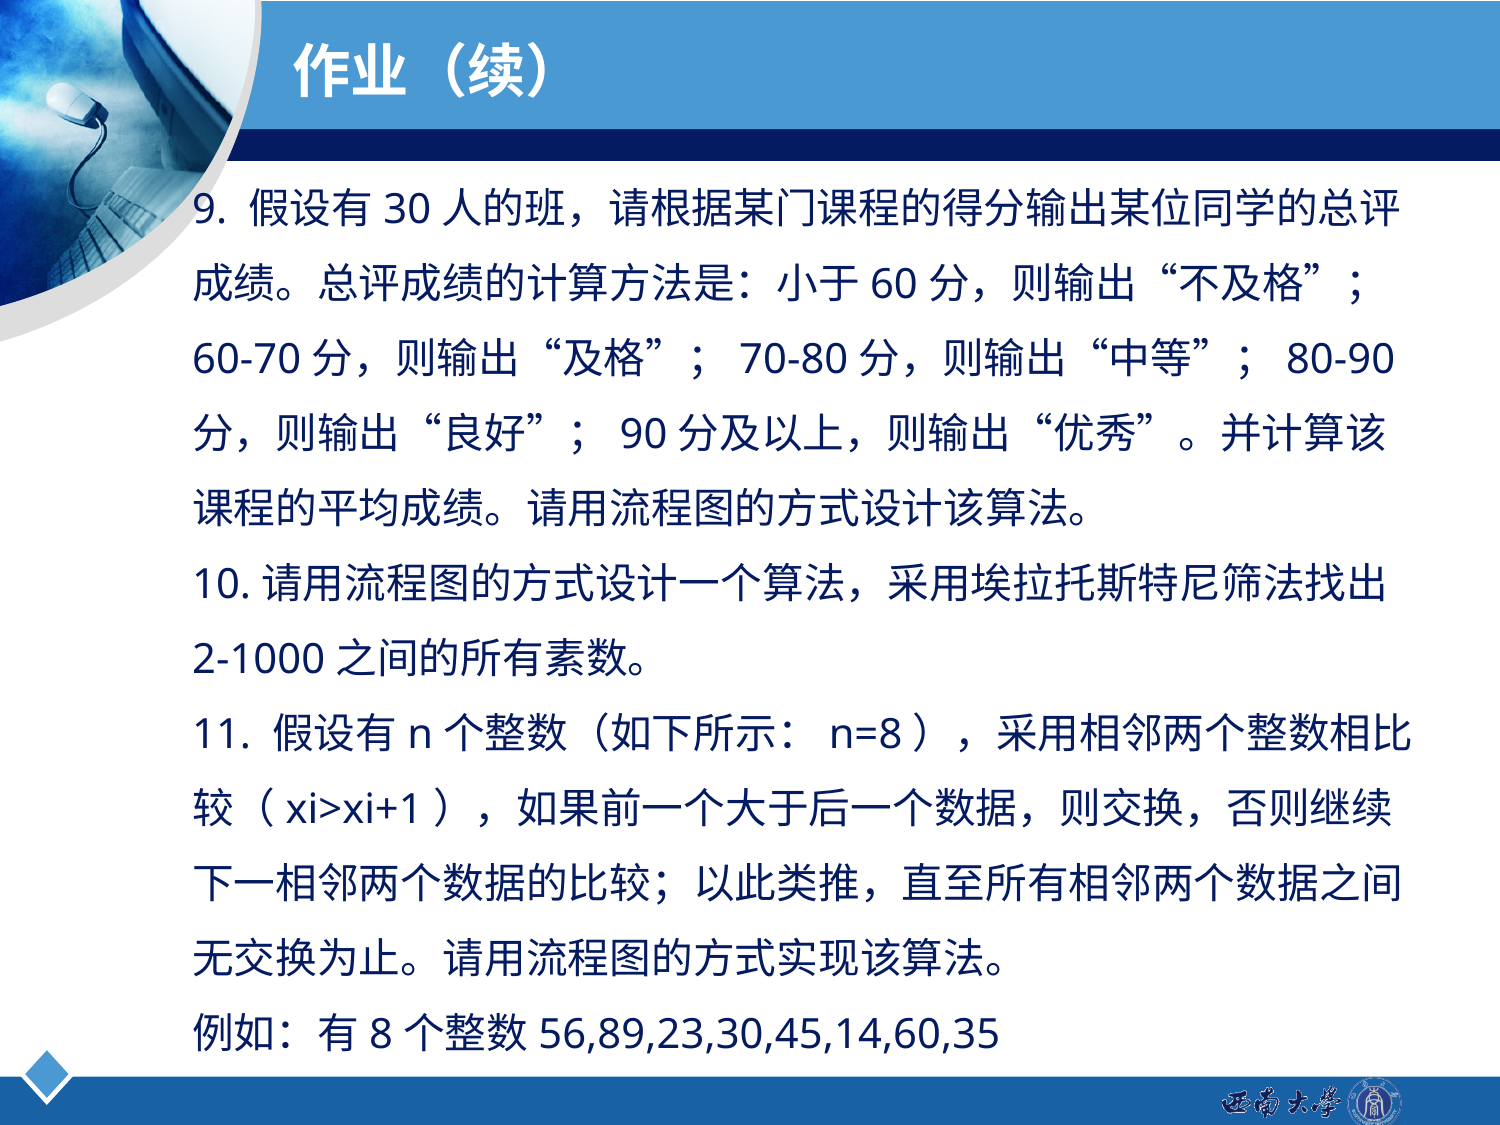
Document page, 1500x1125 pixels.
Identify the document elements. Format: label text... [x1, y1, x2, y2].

picture [0, 0, 255, 306]
list 9. 假设有30人的班，请根据某门课程的得分输出某位同学的总评成绩。总评成绩的计算方法是：小于60分，则输出“不及格”；60-70分，则输出“及格”；70-80分，则输出“中等”；80-90分，则输出“良好”；90分及以上，则输出“优秀”。并计算该课程的平均成绩。请用流程图的方式设计该算法。 10.请用流程图的方式设计一个算法，采用埃拉托斯特尼筛法找出2-1000之间的所有素数。 11. 假设有n个整数（如下所示：n=8），采用相邻两个整数相比较（xi>xi+1），如果前一个大于后一个数据，则交换，否则继续下一相邻两个数据的比较；以此类推，直至所有相邻两个数据之间无交换为止。请用流程图的方式实现该算法。 例如：有8个整数56,89,23,30,45,14,60,35 [147, 149, 1436, 1106]
title 作业（续） [277, 19, 1459, 119]
picture [1222, 1106, 1340, 1118]
